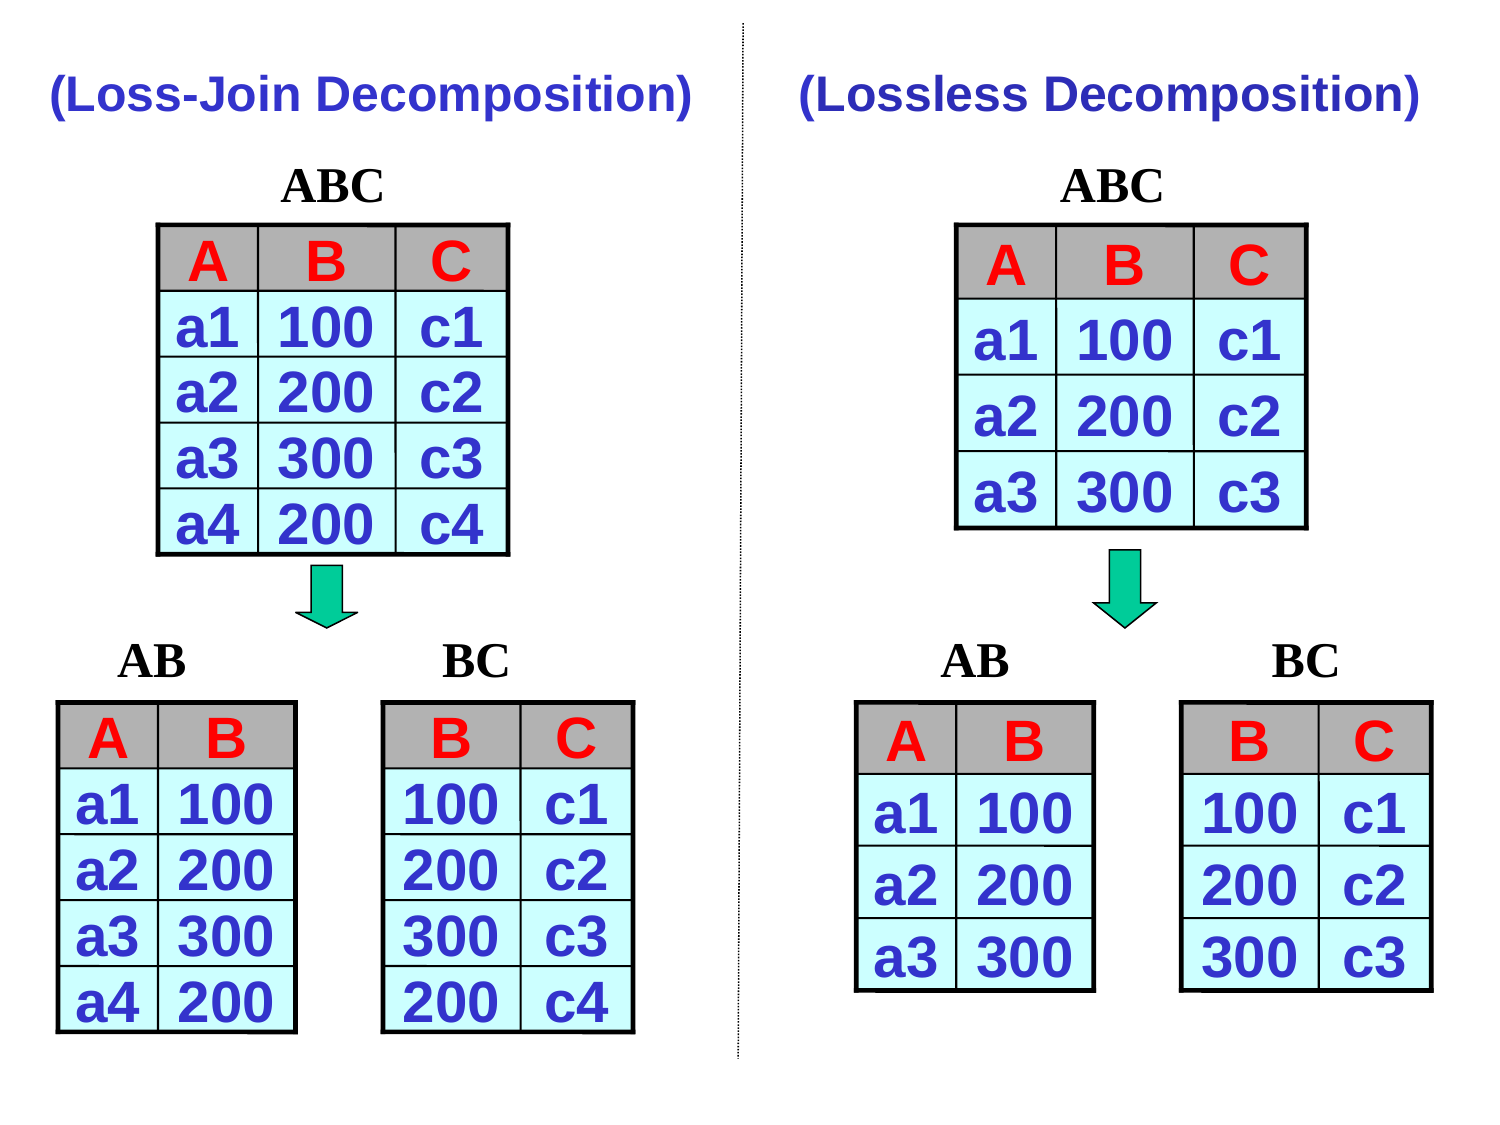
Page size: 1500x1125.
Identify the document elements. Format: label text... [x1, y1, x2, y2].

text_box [157, 152, 509, 555]
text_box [855, 549, 1432, 991]
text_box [57, 565, 634, 1033]
list (Loss-Join Decomposition) [1, 54, 732, 708]
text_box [737, 22, 744, 1059]
text_box (Lossless Decomposition) [749, 54, 1480, 130]
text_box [956, 152, 1307, 529]
